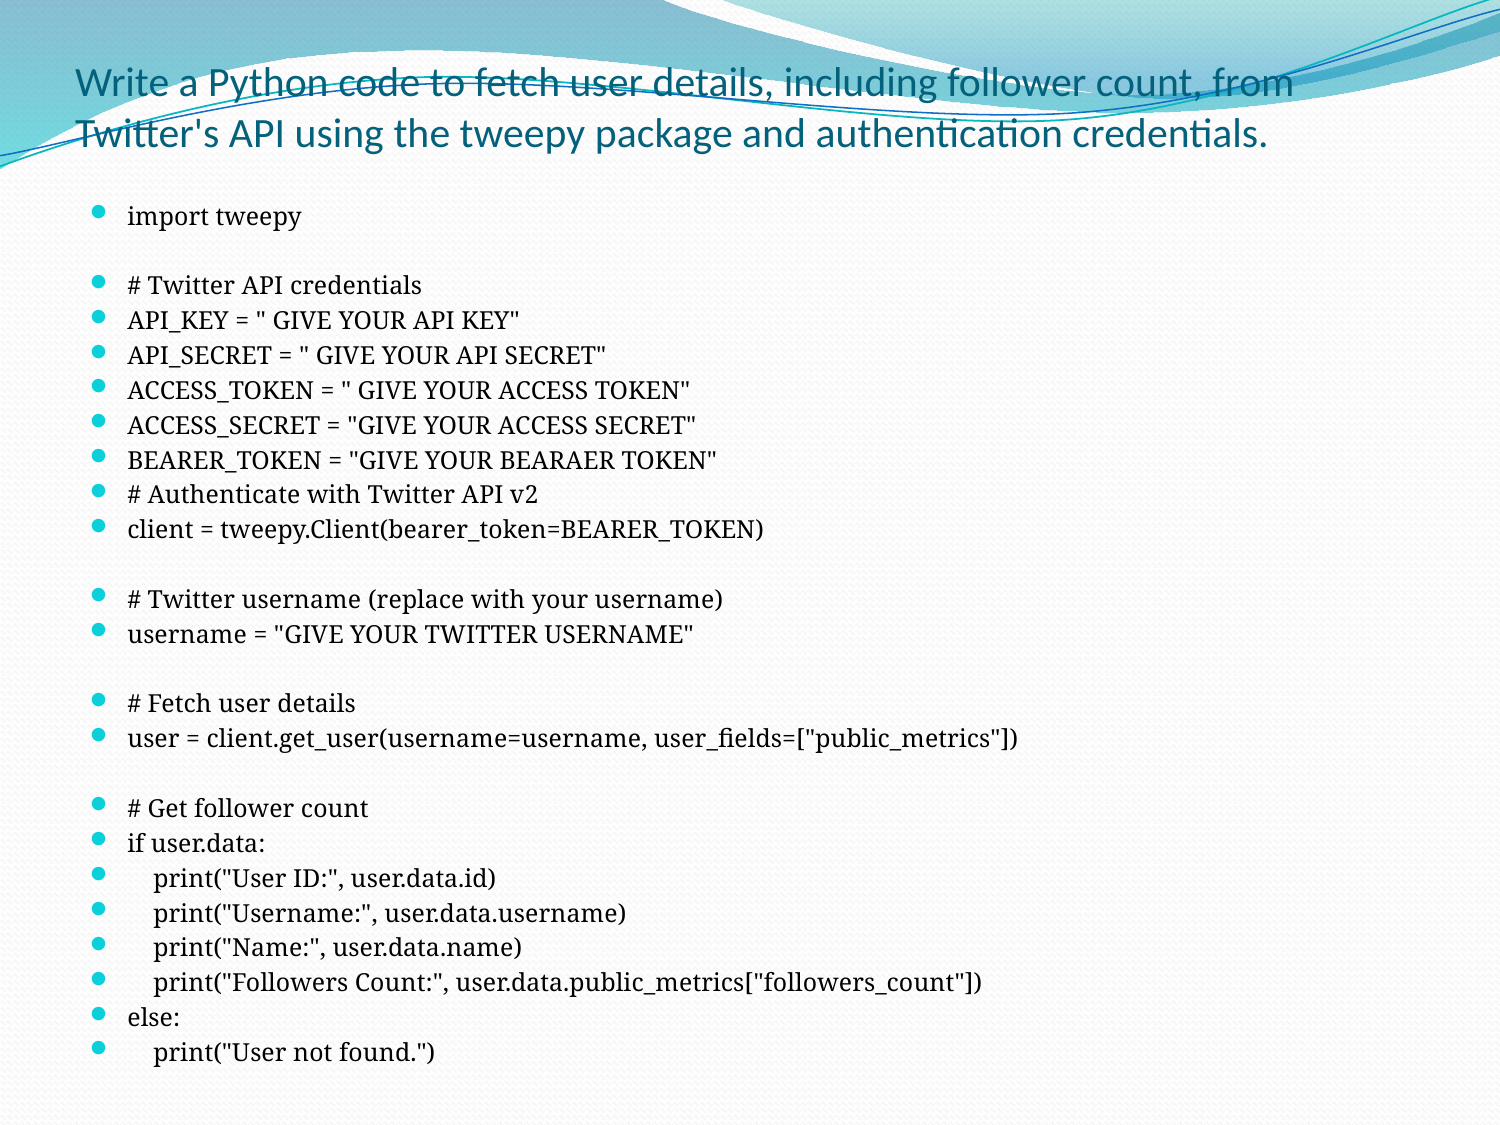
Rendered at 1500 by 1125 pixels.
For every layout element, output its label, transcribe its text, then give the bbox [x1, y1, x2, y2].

list import tweepy # Twitter API credentials API_KEY = " GIVE YOUR API KEY" API_SECRET = " GIVE YOUR API SECRET" ACCESS_TOKEN = " GIVE YOUR ACCESS TOKEN" ACCESS_SECRET = "GIVE YOUR ACCESS SECRET" BEARER_TOKEN = "GIVE YOUR BEARAER TOKEN" # Authenticate with Twitter API v2 client = tweepy.Client(bearer_token=BEARER_TOKEN) # Twitter username (replace with your username) username = "GIVE YOUR TWITTER USERNAME" # Fetch user details user = client.get_user(username=username, user_fields=["public_metrics"]) # Get follower count if user.data: print("User ID:", user.data.id) print("Username:", user.data.username) print("Name:", user.data.name) print("Followers Count:", user.data.public_metrics["followers_count"]) else: print("User not found.") [75, 192, 1425, 1087]
title Write a Python code to fetch user details, including follower count, from Twitter's API using the tweepy package and authentication credentials. [75, 41, 1425, 156]
